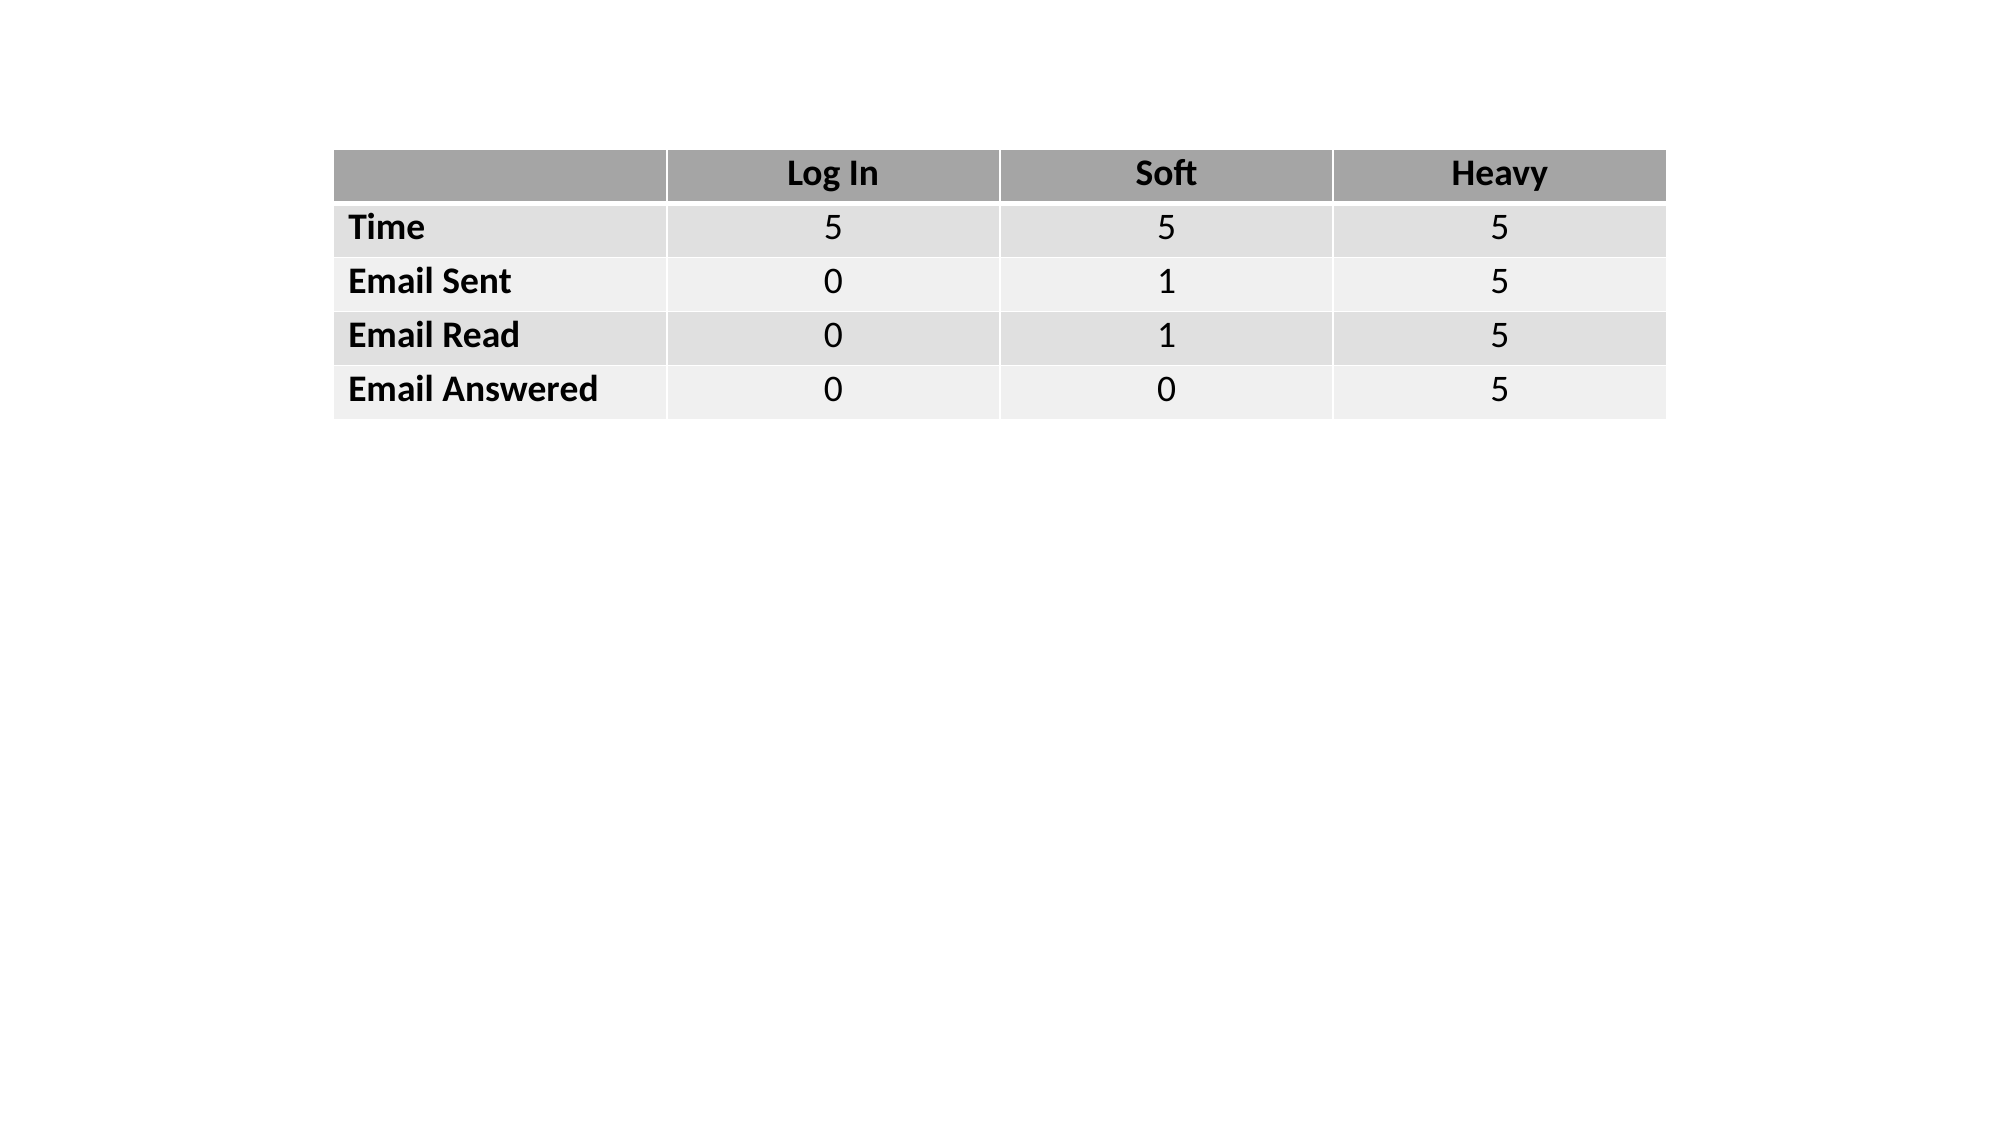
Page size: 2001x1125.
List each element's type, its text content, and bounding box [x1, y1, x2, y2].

table_cell 5 [1334, 366, 1666, 419]
table_cell 0 [668, 258, 999, 311]
table_header Soft [1001, 150, 1332, 201]
table_cell 5 [1334, 312, 1666, 365]
table_cell 0 [668, 366, 999, 419]
table_cell 5 [1001, 206, 1332, 257]
table_cell Email Answered [334, 366, 666, 419]
table_cell Email Read [334, 312, 666, 365]
table_cell Time [334, 206, 666, 257]
table_cell 1 [1001, 312, 1332, 365]
table_cell 0 [668, 312, 999, 365]
table_header Heavy [1334, 150, 1666, 201]
table_header Log In [668, 150, 999, 201]
table_header [334, 150, 666, 201]
table_cell 5 [1334, 206, 1666, 257]
table_cell 5 [1334, 258, 1666, 311]
table_cell Email Sent [334, 258, 666, 311]
table_cell 0 [1001, 366, 1332, 419]
table_cell 5 [668, 206, 999, 257]
table_cell 1 [1001, 258, 1332, 311]
